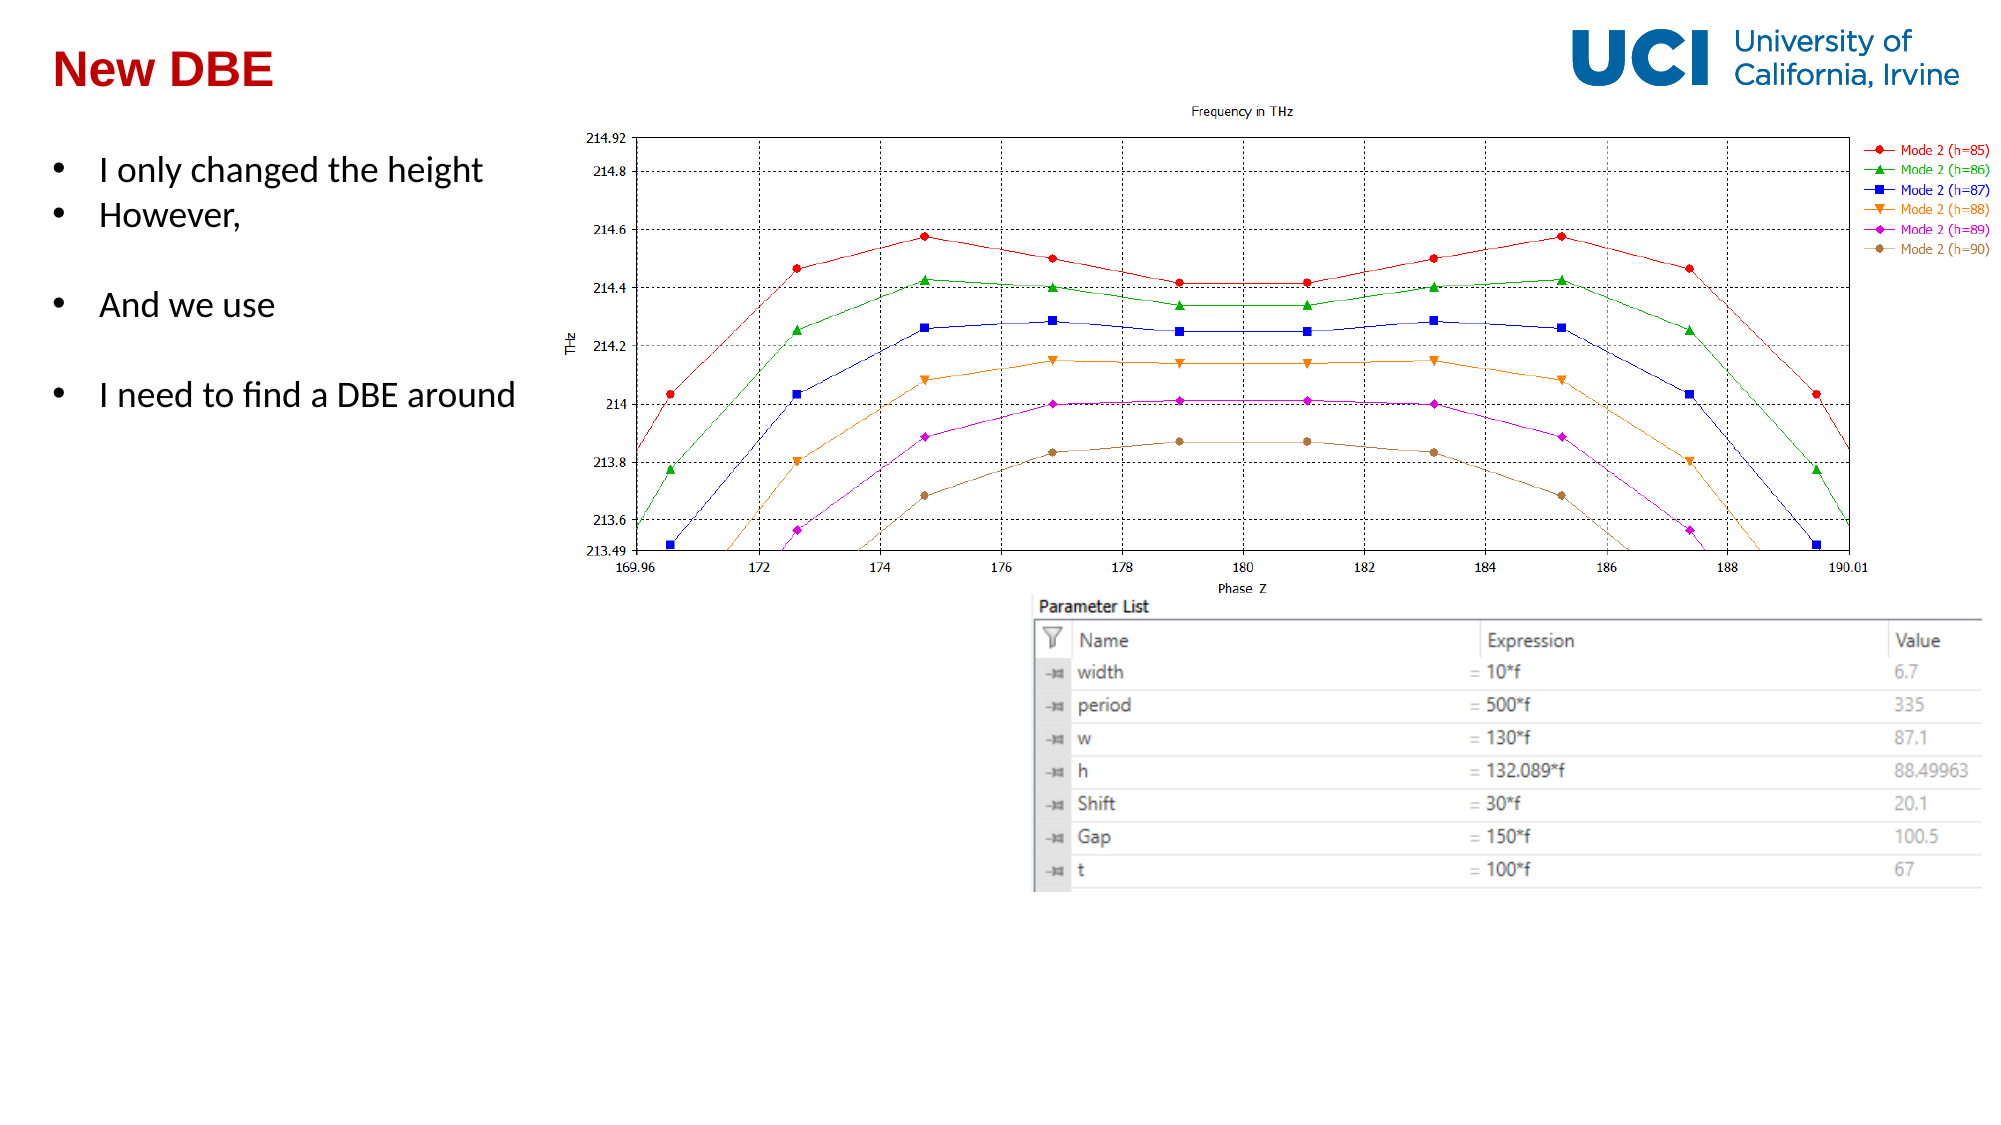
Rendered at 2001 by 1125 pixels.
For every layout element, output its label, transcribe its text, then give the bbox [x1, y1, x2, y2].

title New DBE [37, 32, 1400, 100]
picture [1572, 29, 1959, 88]
picture [556, 99, 2000, 893]
